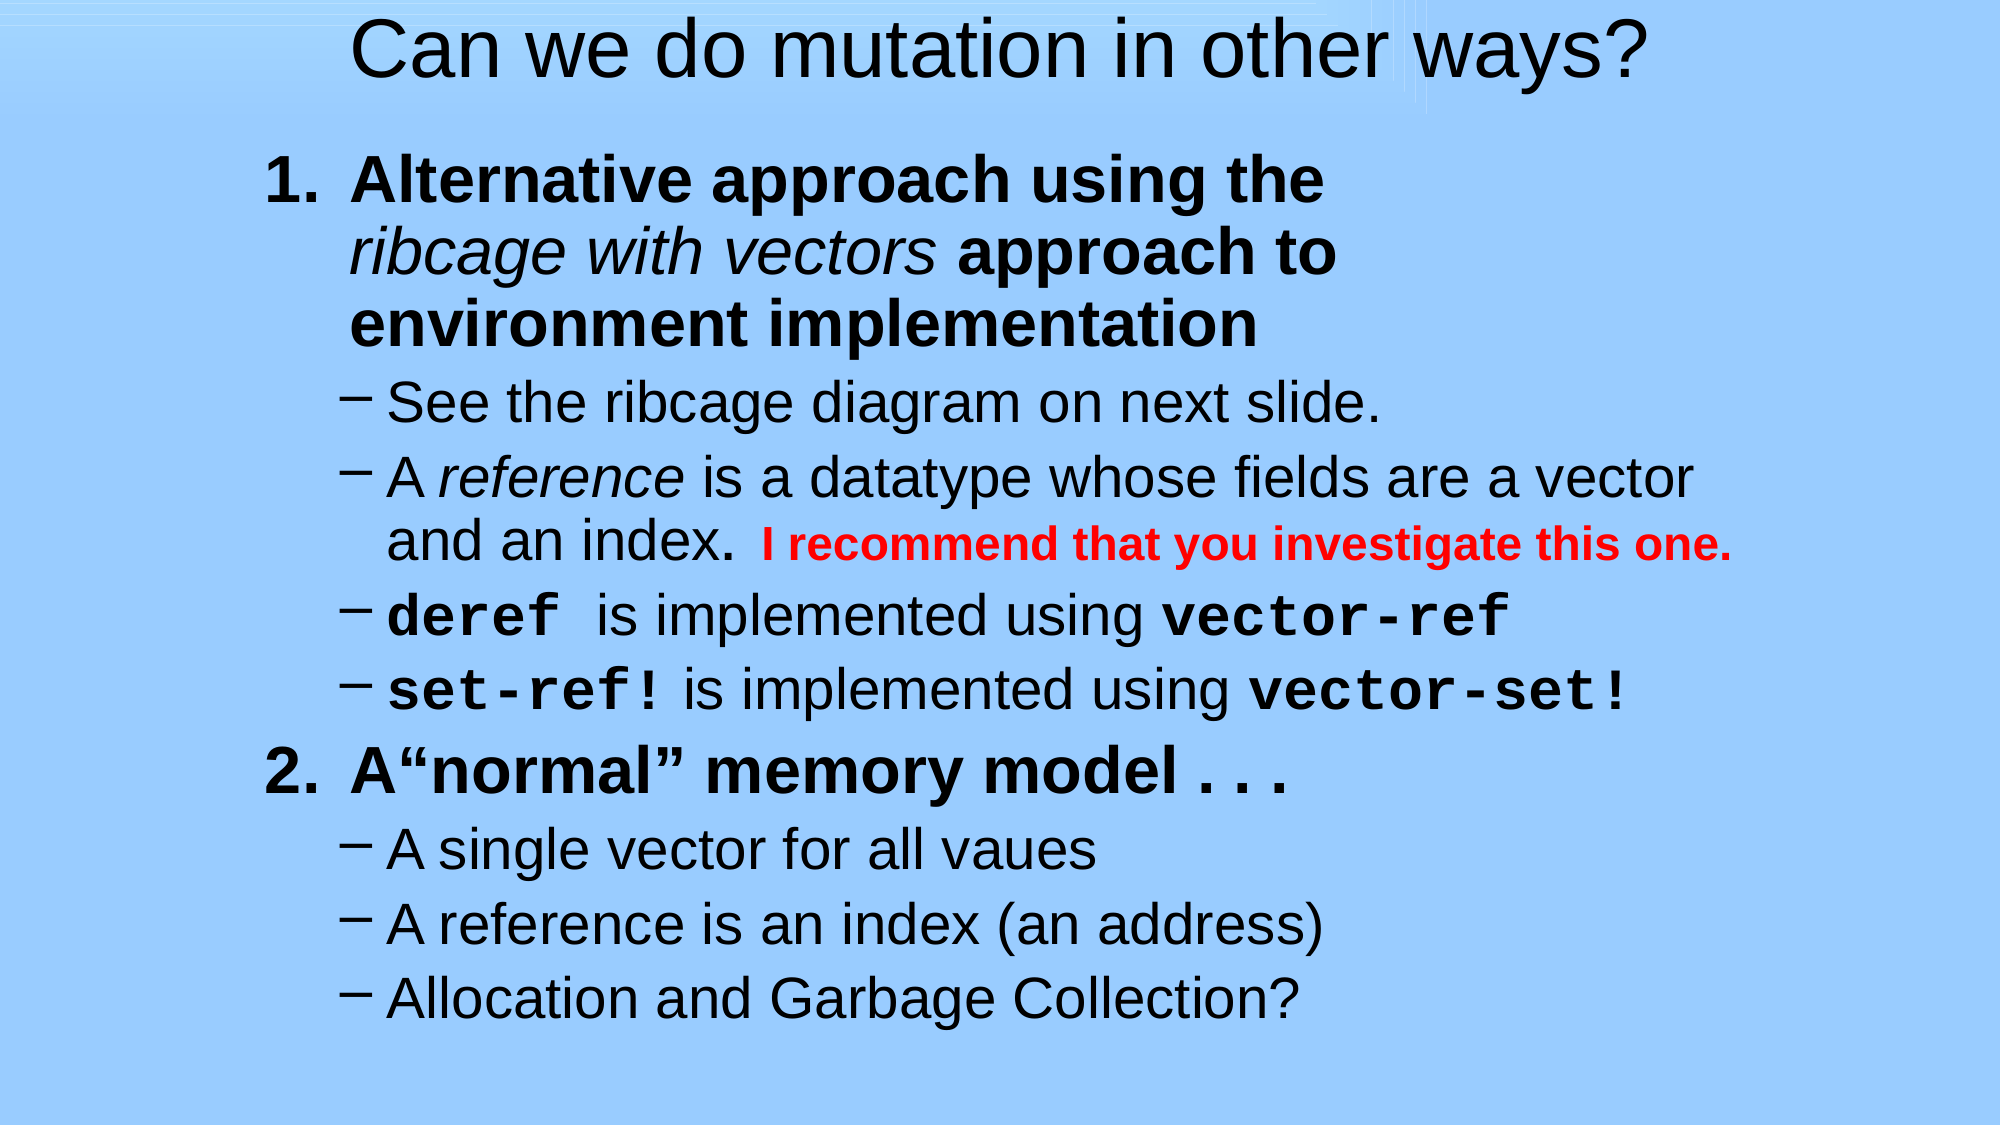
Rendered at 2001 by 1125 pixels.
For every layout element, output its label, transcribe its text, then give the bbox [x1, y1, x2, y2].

title Can we do mutation in other ways? [324, 0, 1676, 137]
list Alternative approach using the ribcage with vectors approach to environment implementation See the ribcage diagram on next slide. A reference is a datatype whose fields are a vector and an index. I recommend that you investigate this one. deref is implemented using vector-ref set-ref! is implemented using vector-set! A“normal” memory model . . . A single vector for all vaues A reference is an index (an address) Allocation and Garbage Collection? [249, 137, 1751, 1001]
